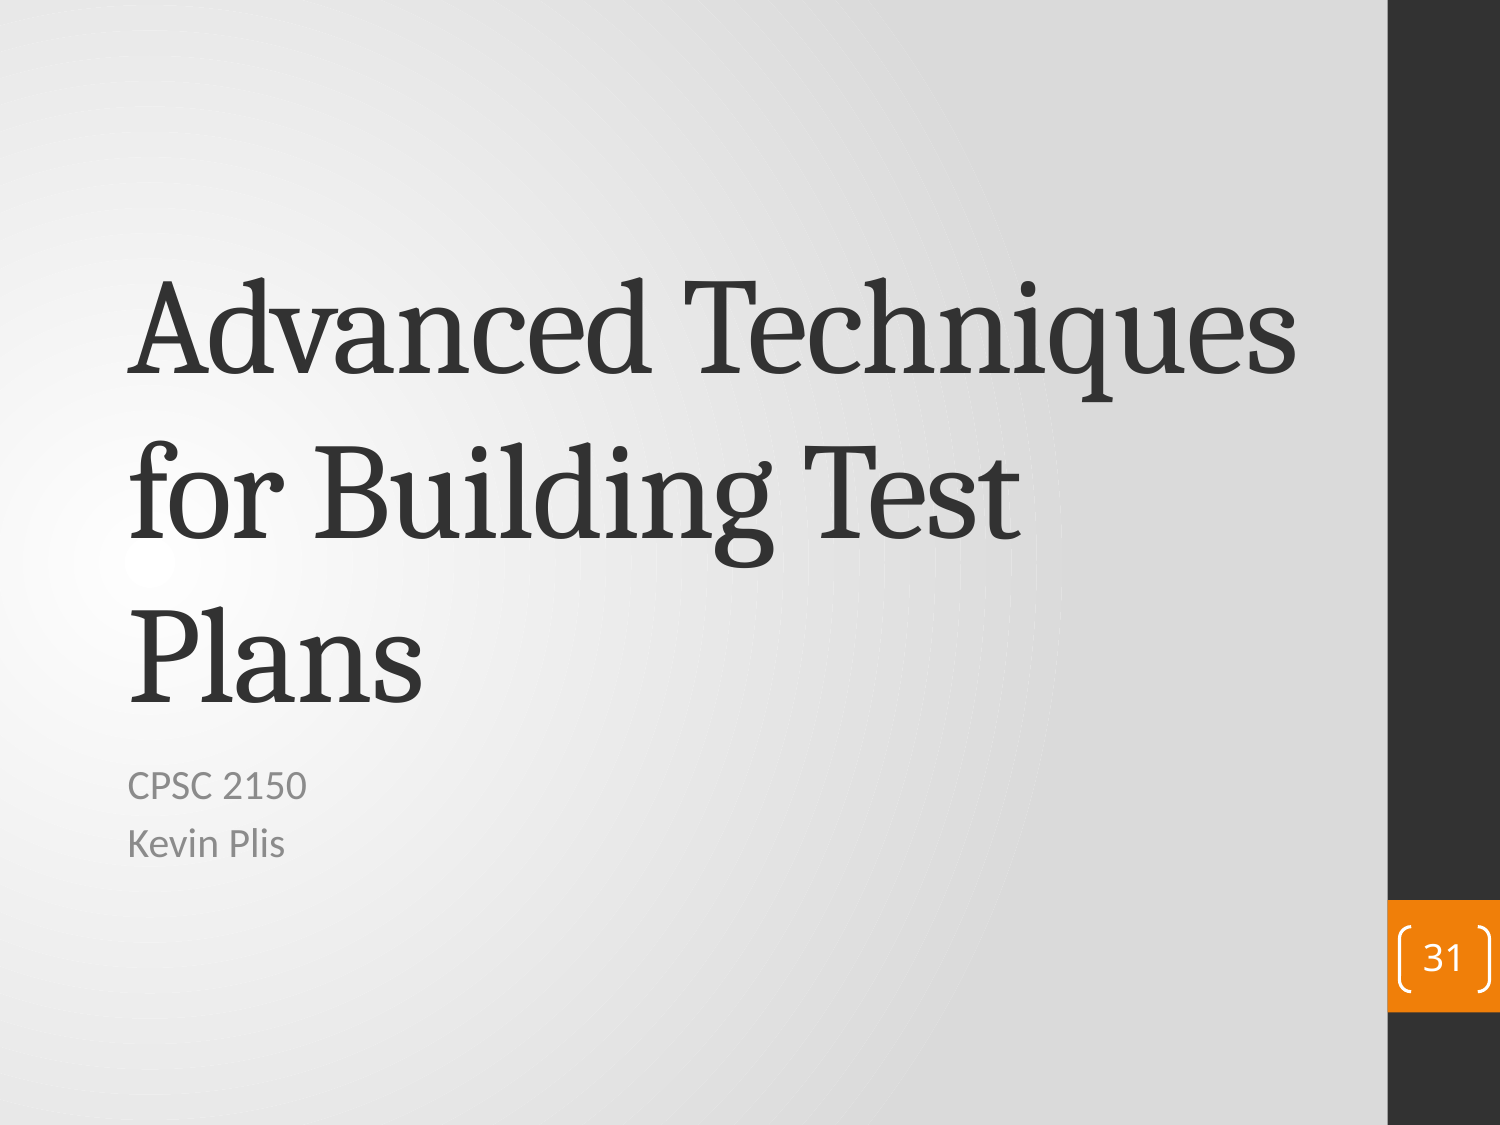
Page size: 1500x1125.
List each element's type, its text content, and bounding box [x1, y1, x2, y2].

slide_number 31 [1397, 925, 1492, 994]
subtitle CPSC 2150 Kevin Plis [112, 750, 1173, 925]
title Advanced Techniques for Building Test Plans [112, 312, 1350, 738]
